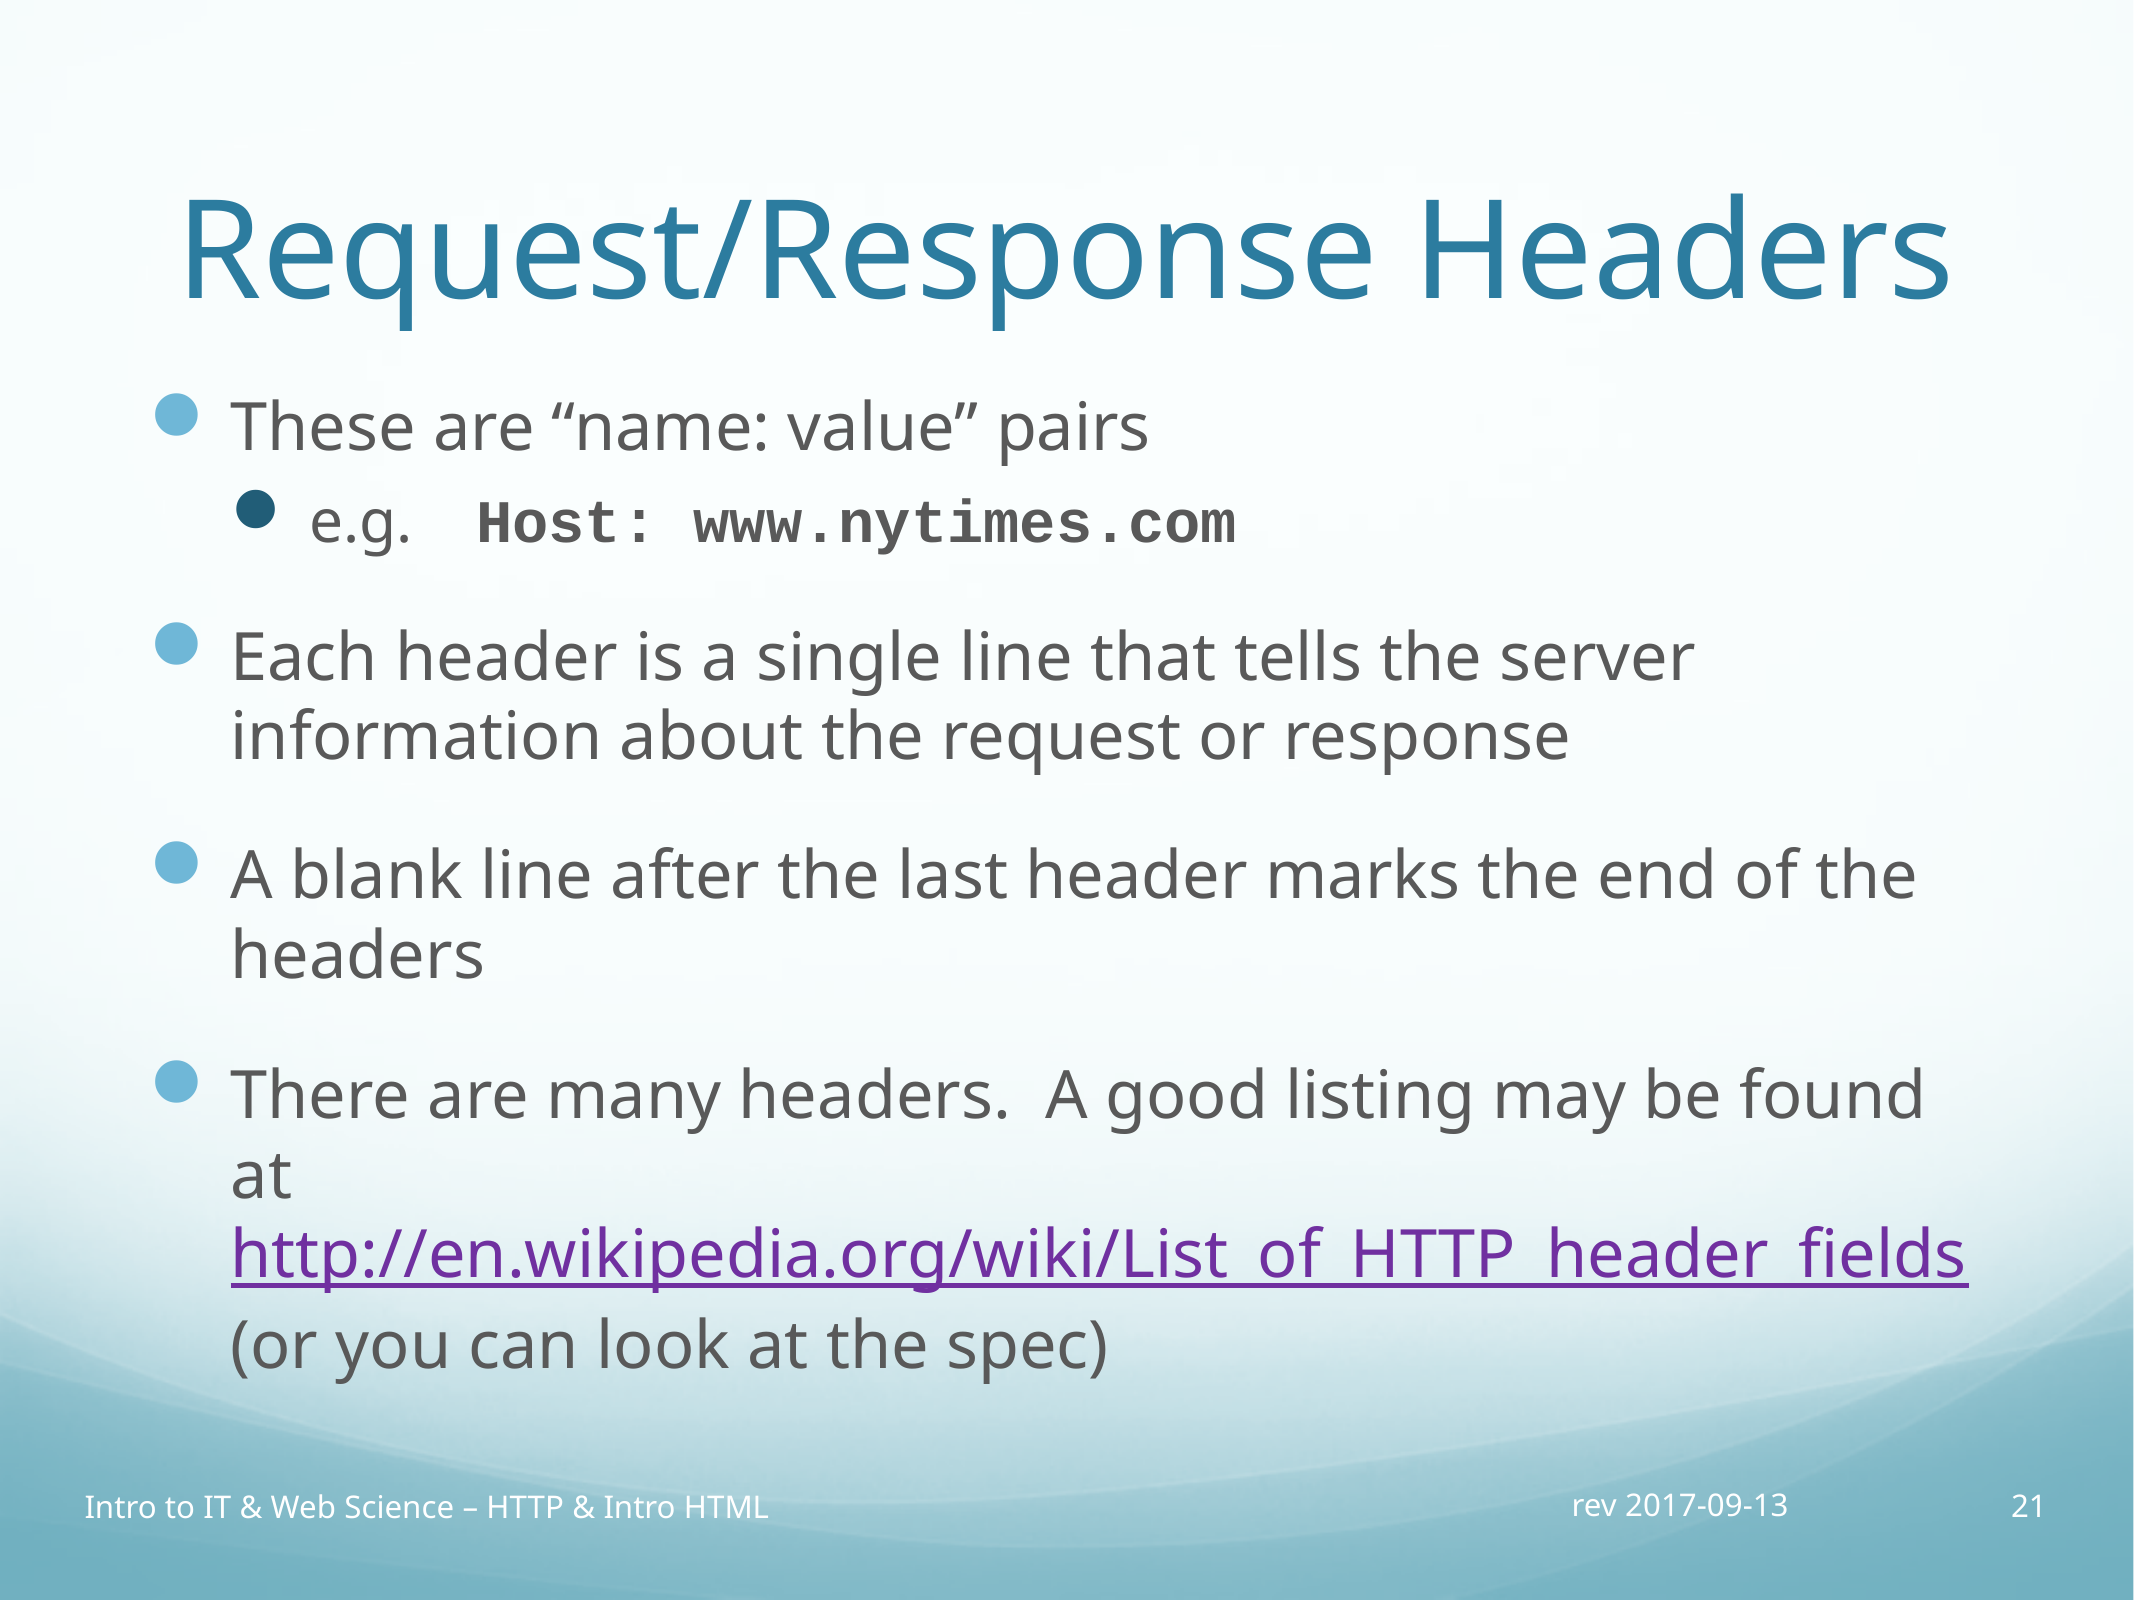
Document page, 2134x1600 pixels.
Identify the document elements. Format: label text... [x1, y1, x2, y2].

list These are “name: value” pairs e.g. Host: www.nytimes.com Each header is a single line that tells the server information about the request or response A blank line after the last header marks the end of the headers There are many headers. A good listing may be found at http://en.wikipedia.org/wiki/List_of_HTTP_header_fields (or you can look at the spec) [127, 373, 2005, 1387]
title Request/Response Headers [127, 24, 2005, 338]
